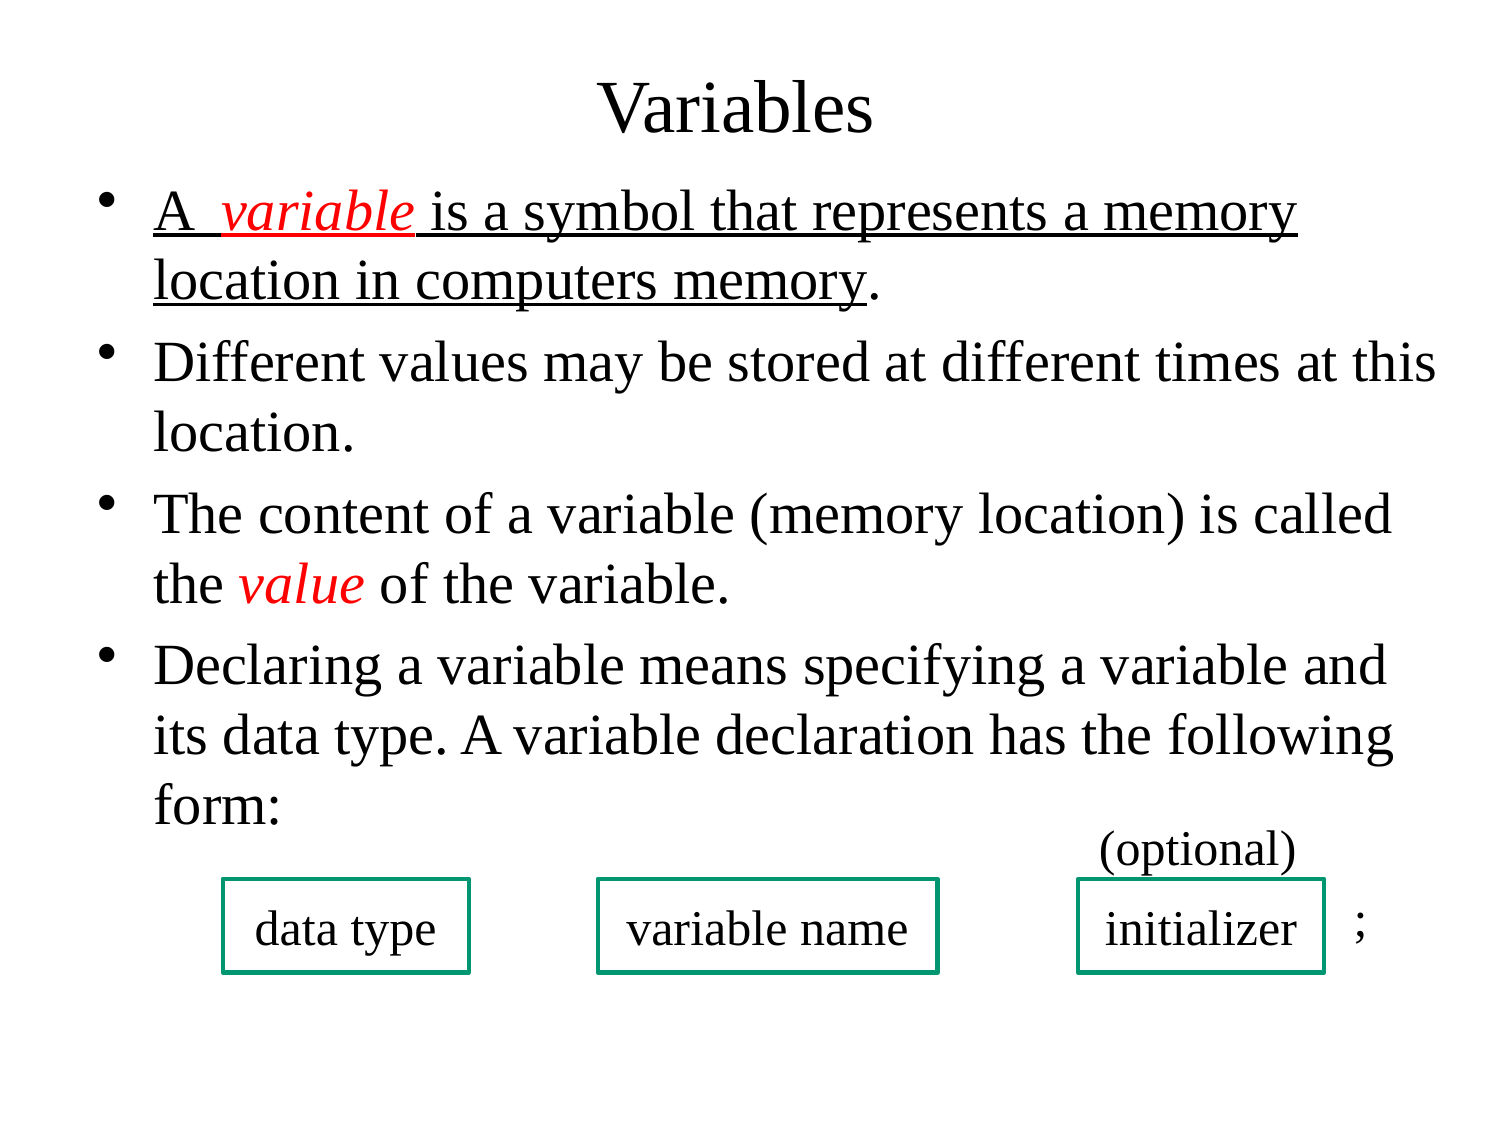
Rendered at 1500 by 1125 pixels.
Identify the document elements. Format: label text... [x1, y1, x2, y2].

text_box (optional) [1084, 808, 1312, 884]
list A variable is a symbol that represents a memory location in computers memory. Different values may be stored at different times at this location. The content of a variable (memory location) is called the value of the variable. Declaring a variable means specifying a variable and its data type. A variable declaration has the following form: [81, 163, 1454, 1055]
text_box ; [1326, 878, 1383, 954]
text_box data type [221, 877, 471, 975]
text_box variable name [596, 877, 940, 975]
text_box initializer [1076, 877, 1326, 975]
title Variables [112, 34, 1360, 163]
